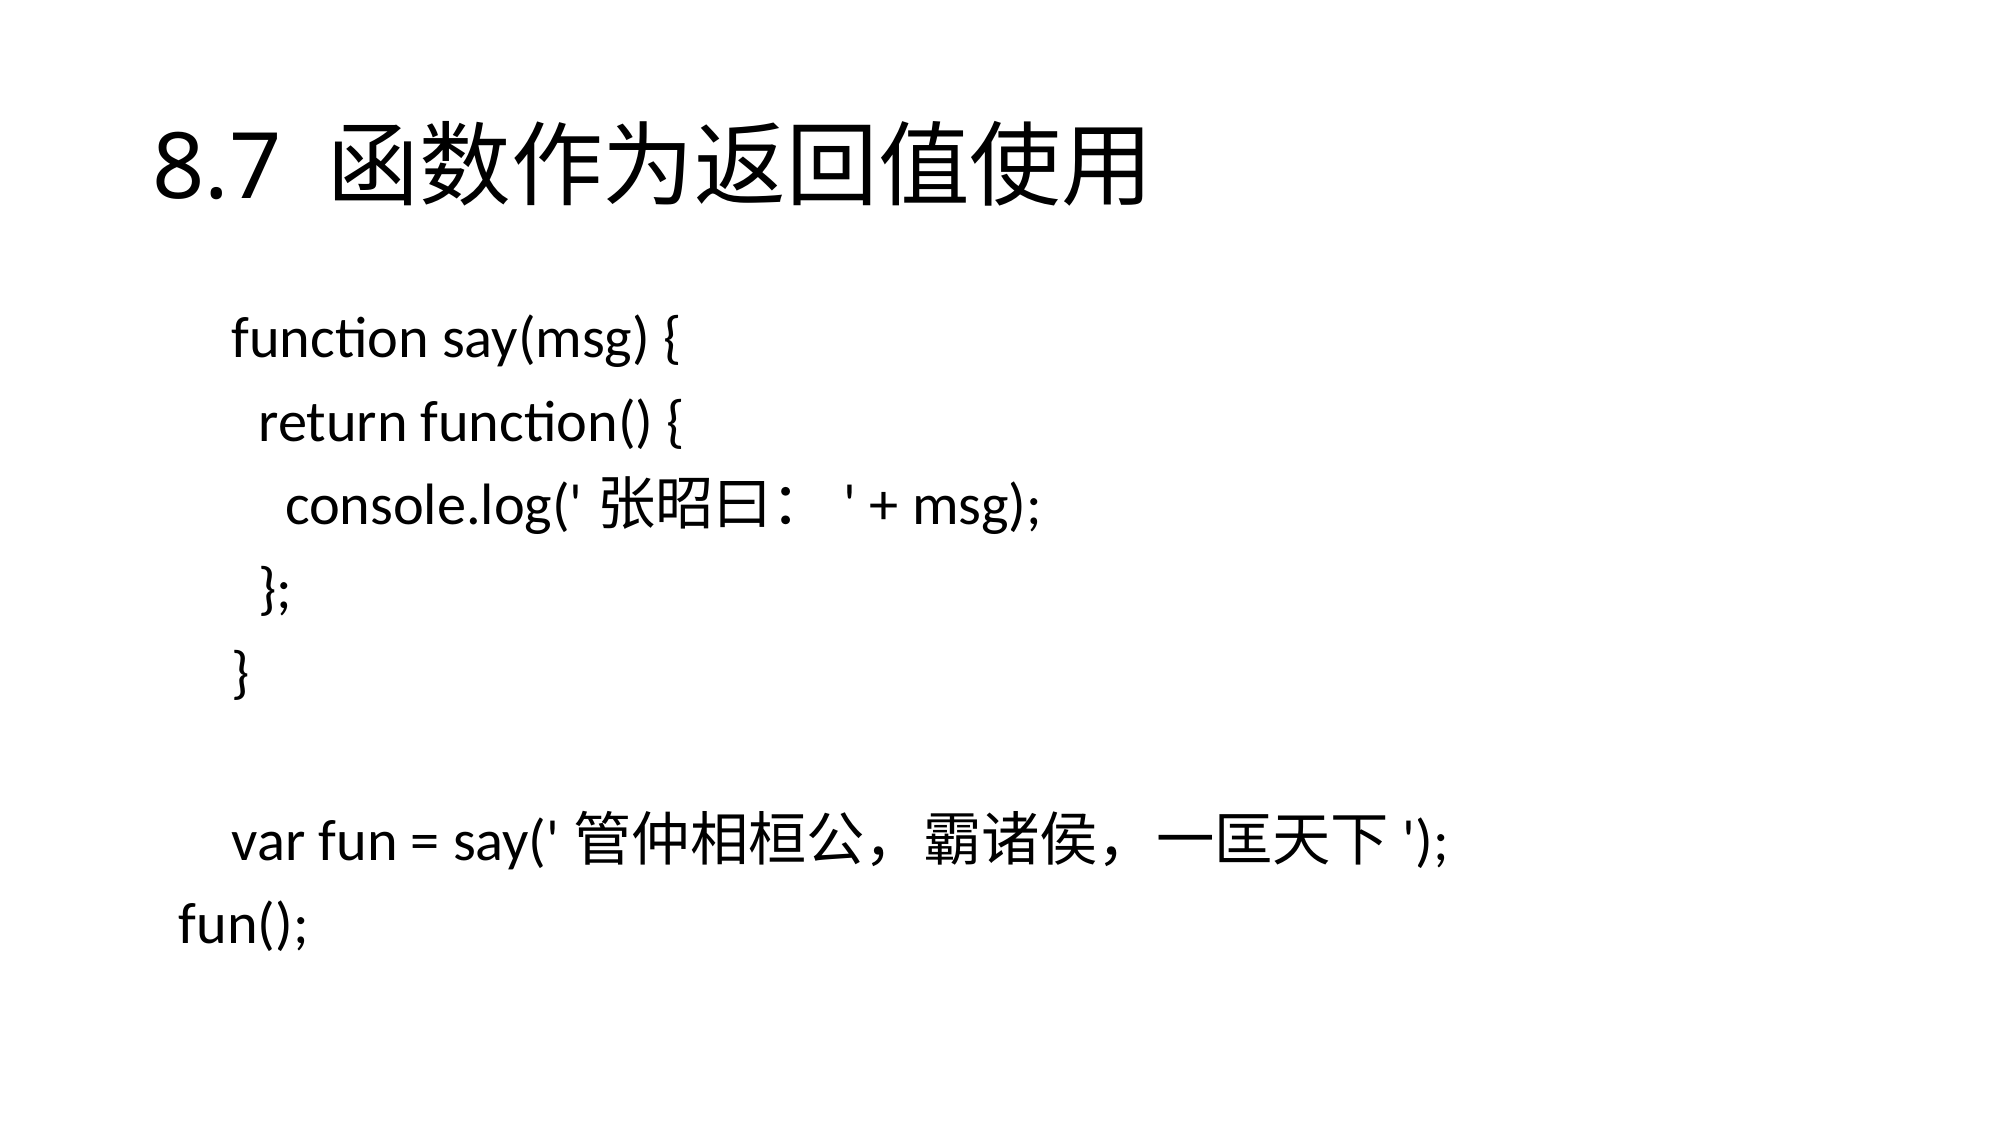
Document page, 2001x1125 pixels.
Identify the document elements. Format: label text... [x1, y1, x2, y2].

list function say(msg) { return function() { console.log('张昭曰：' + msg); }; } var fun = say('管仲相桓公，霸诸侯，一匡天下'); fun(); [137, 299, 1863, 1014]
title 8.7 函数作为返回值使用 [137, 59, 1863, 278]
